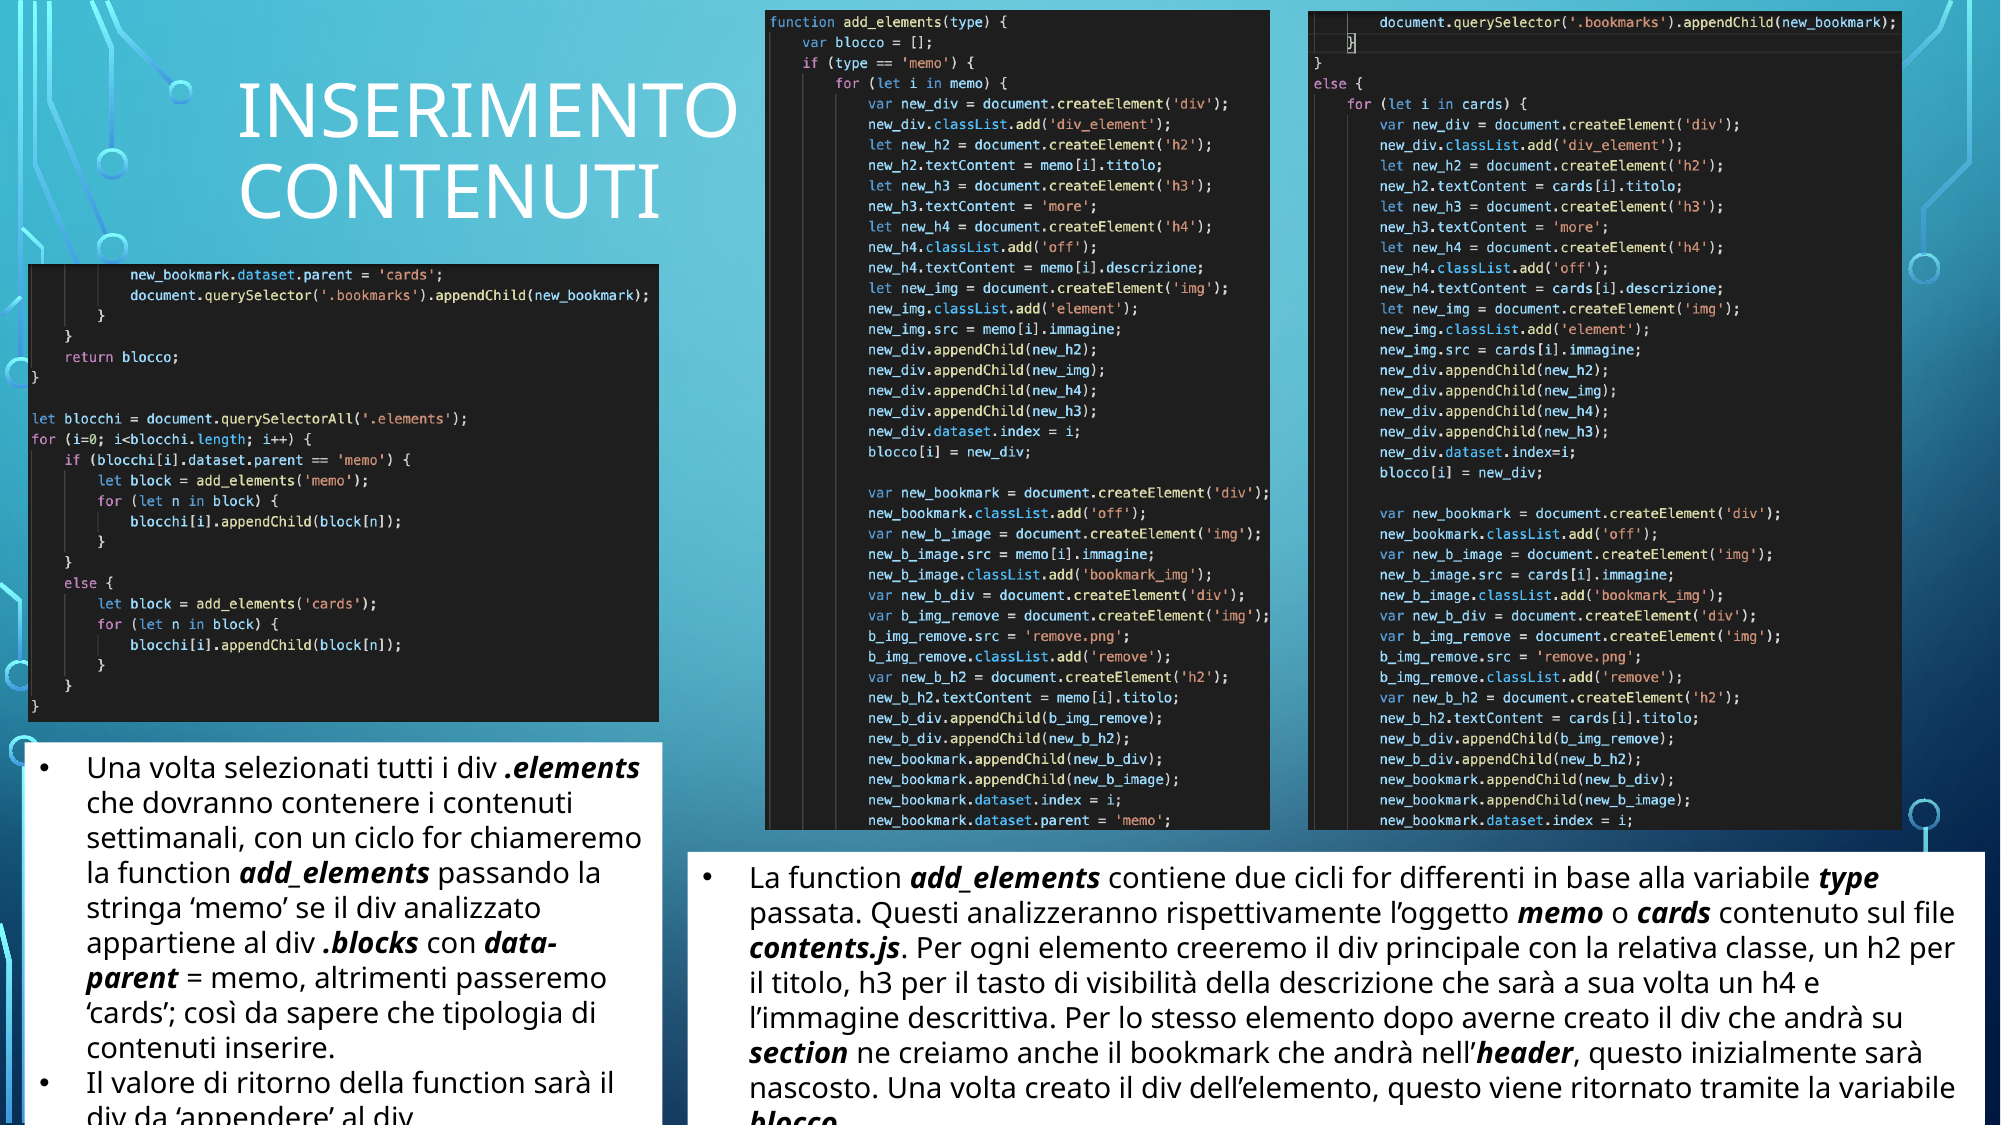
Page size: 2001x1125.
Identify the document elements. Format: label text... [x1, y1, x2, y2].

picture [28, 264, 659, 722]
text_box Una volta selezionati tutti i div .elements che dovranno contenere i contenuti settimanali, con un ciclo for chiameremo la function add_elements passando la stringa ‘memo’ se il div analizzato appartiene al div .blocks con data-parent = memo, altrimenti passeremo ‘cards’; così da sapere che tipologia di contenuti inserire. Il valore di ritorno della function sarà il div da ‘appendere’ al div principale .elements. [24, 742, 663, 1125]
text_box La function add_elements contiene due cicli for differenti in base alla variabile type passata. Questi analizzeranno rispettivamente l’oggetto memo o cards contenuto sul file contents.js. Per ogni elemento creeremo il div principale con la relativa classe, un h2 per il titolo, h3 per il tasto di visibilità della descrizione che sarà a sua volta un h4 e l’immagine descrittiva. Per lo stesso elemento dopo averne creato il div che andrà su section ne creiamo anche il bookmark che andrà nell’header, questo inizialmente sarà nascosto. Una volta creato il div dell’elemento, questo viene ritornato tramite la variabile blocco. [687, 851, 1985, 1125]
title Inserimento contenuti [222, 64, 765, 244]
picture [1308, 11, 1902, 830]
picture [765, 10, 1271, 830]
